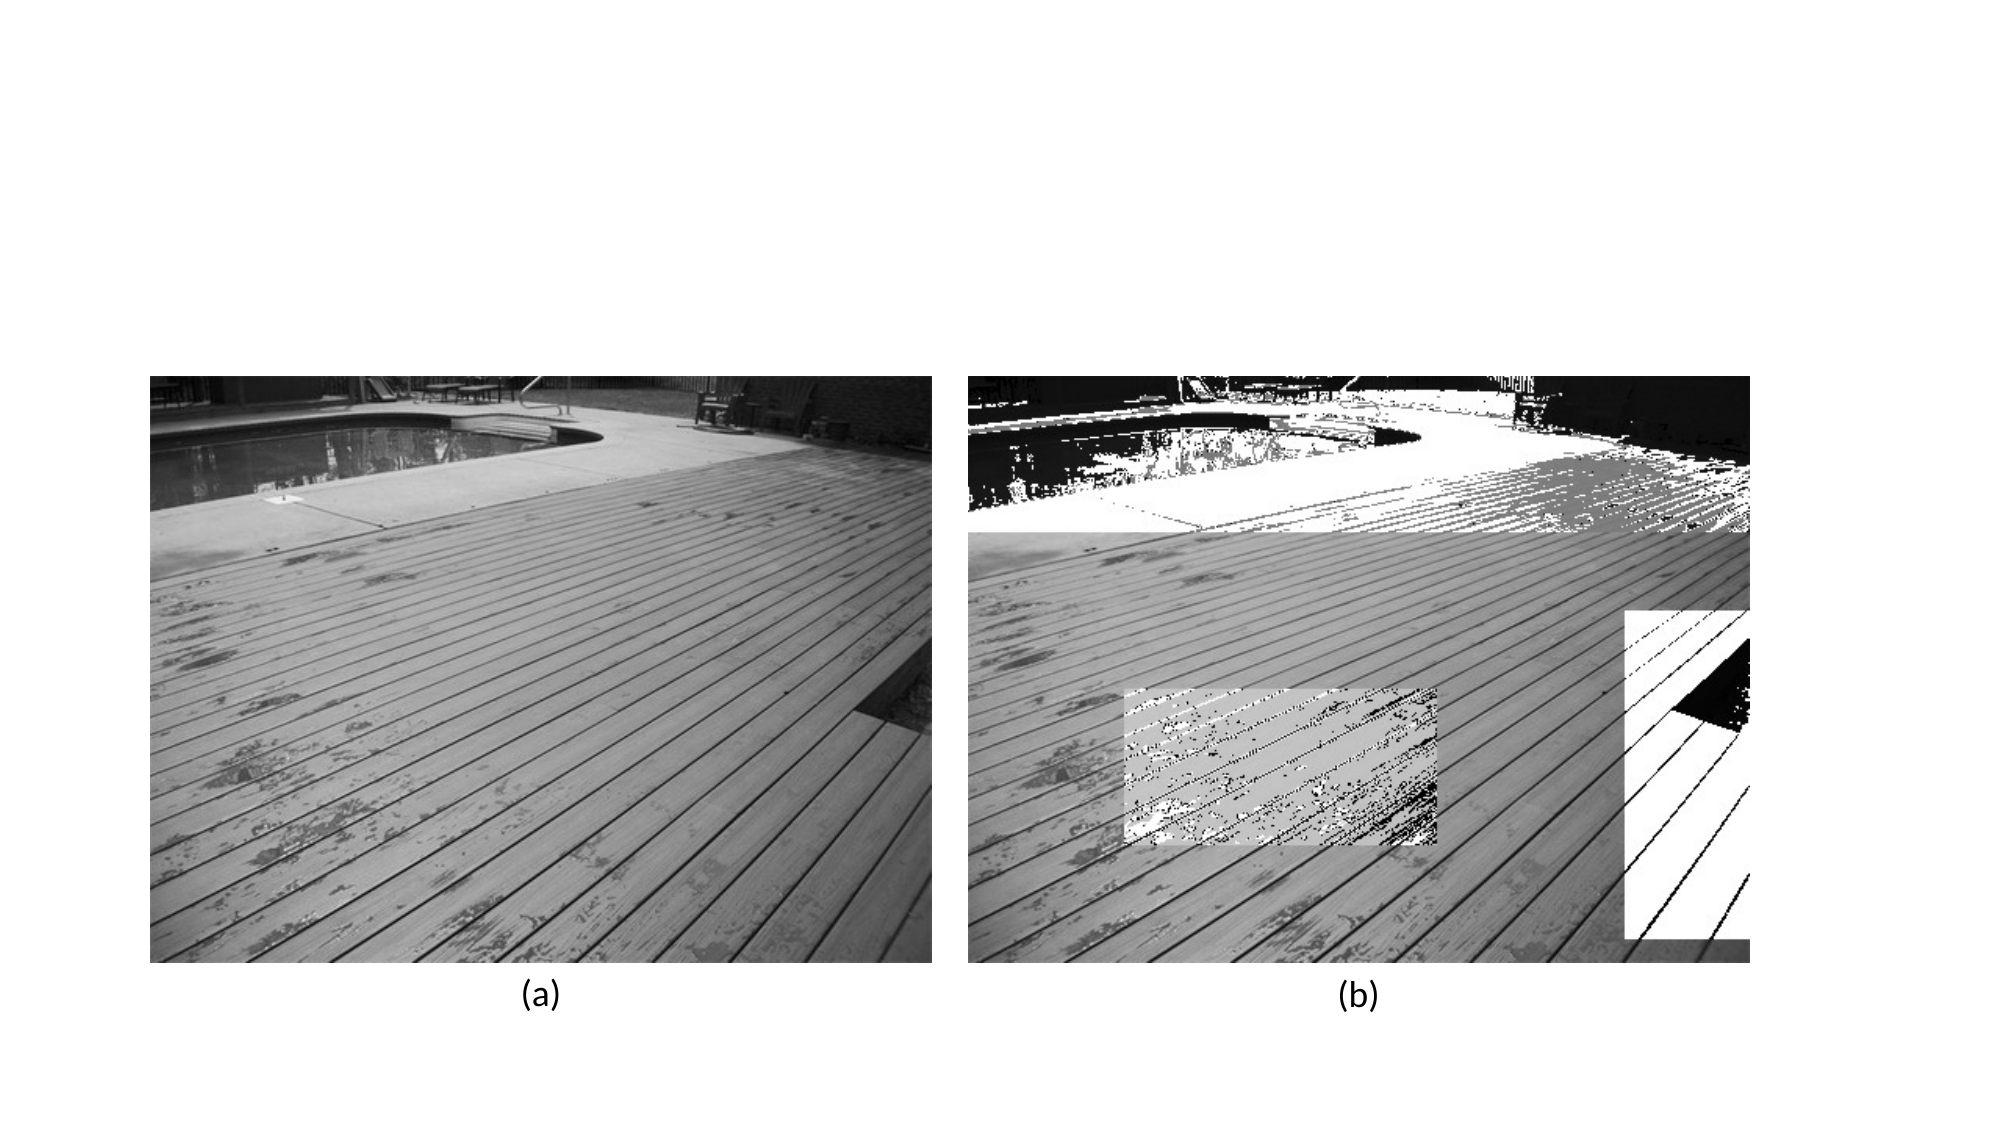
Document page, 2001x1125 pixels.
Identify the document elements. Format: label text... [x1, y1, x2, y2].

text_box (b) [1252, 963, 1465, 1023]
text_box (a) [434, 963, 647, 1022]
picture [150, 376, 932, 963]
picture [968, 376, 1750, 963]
